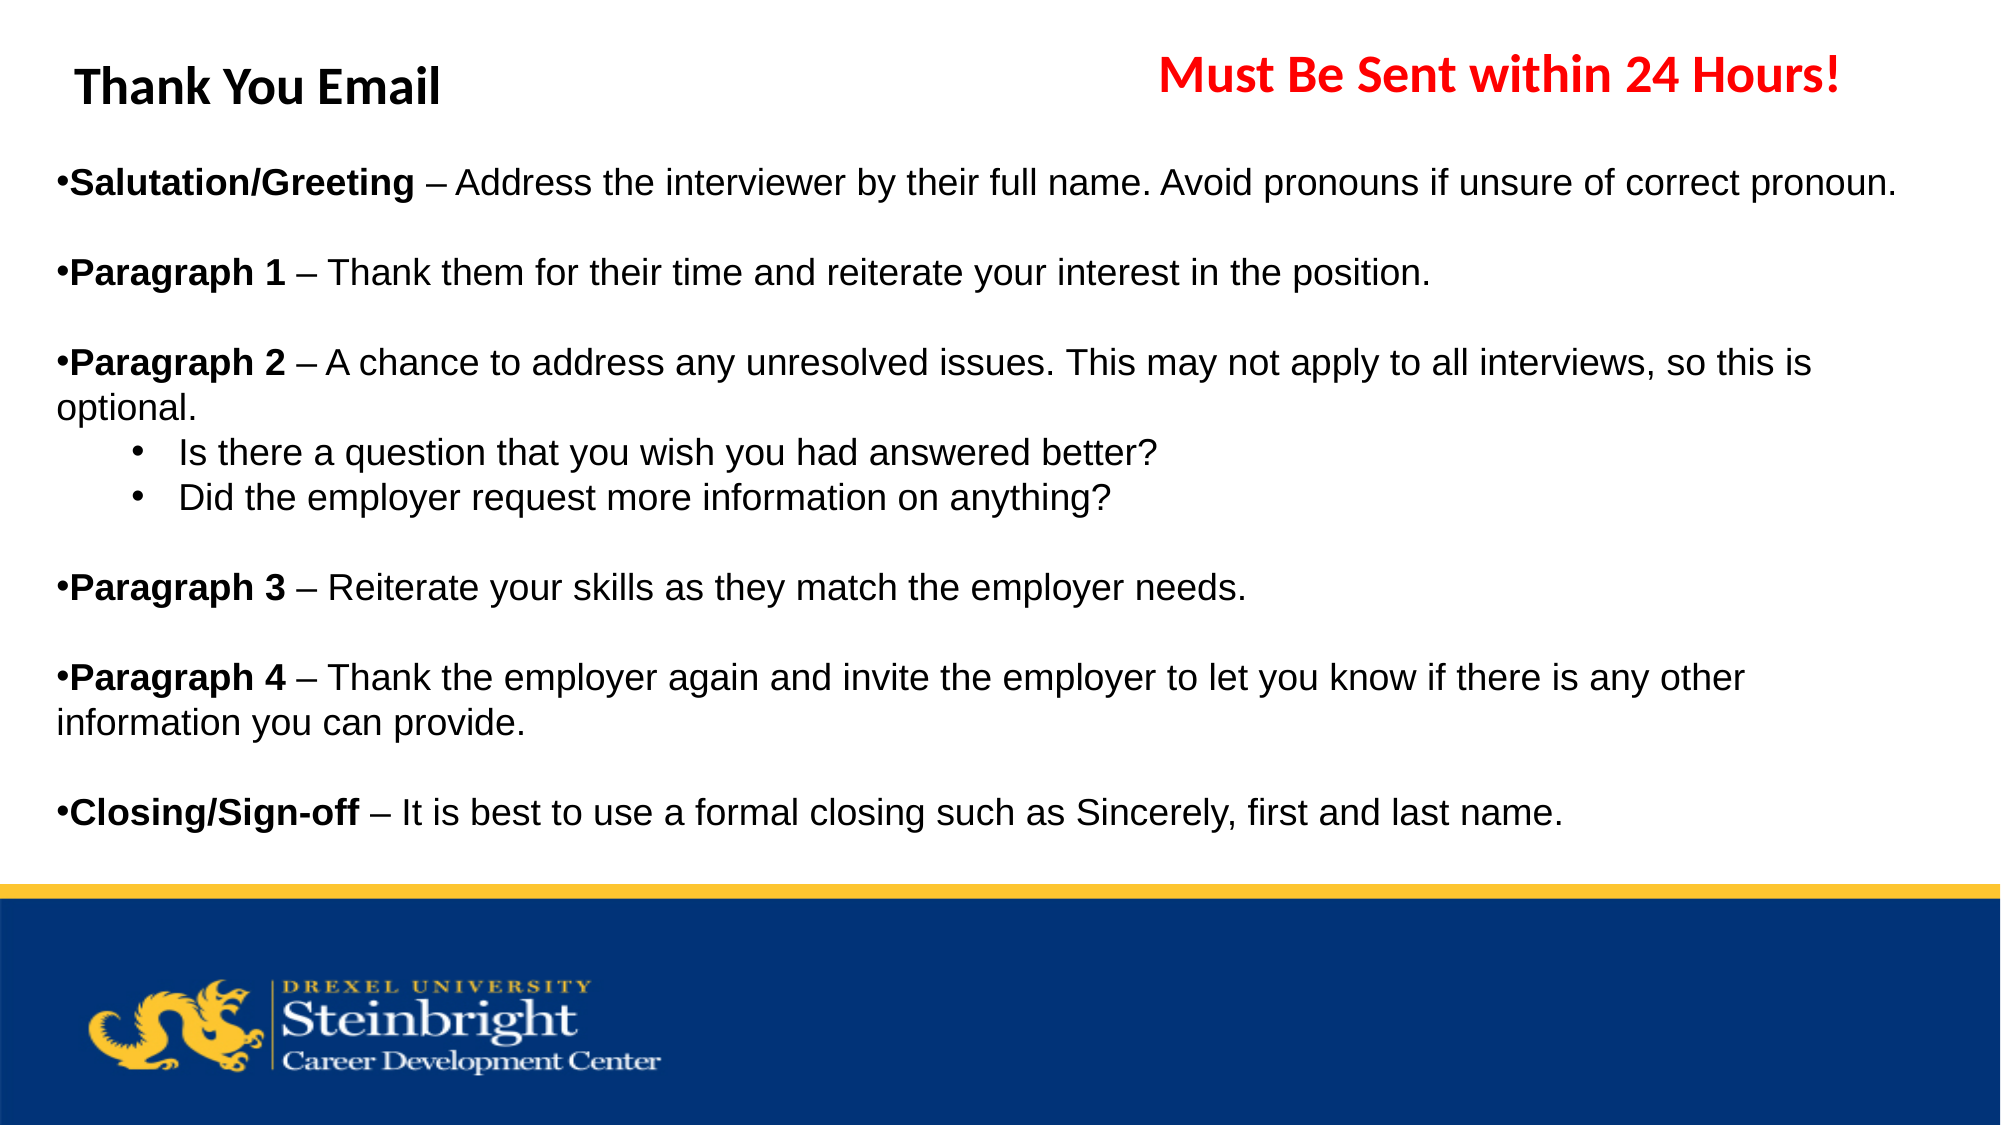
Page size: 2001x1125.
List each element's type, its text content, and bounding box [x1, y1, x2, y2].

picture [0, 884, 2001, 1125]
text_box Thank You Email [59, 42, 891, 123]
text_box Salutation/Greeting – Address the interviewer by their full name. Avoid pronouns if unsure of correct pronoun. Paragraph 1 – Thank them for their time and reiterate your interest in the position. Paragraph 2 – A chance to address any unresolved issues. This may not apply to all interviews, so this is optional. Is there a question that you wish you had answered better? Did the employer request more information on anything? Paragraph 3 – Reiterate your skills as they match the employer needs. Paragraph 4 – Thank the employer again and invite the employer to let you know if there is any other information you can provide. Closing/Sign-off – It is best to use a formal closing such as Sincerely, first and last name. [41, 150, 1923, 841]
text_box Must Be Sent within 24 Hours! [1144, 31, 1874, 111]
